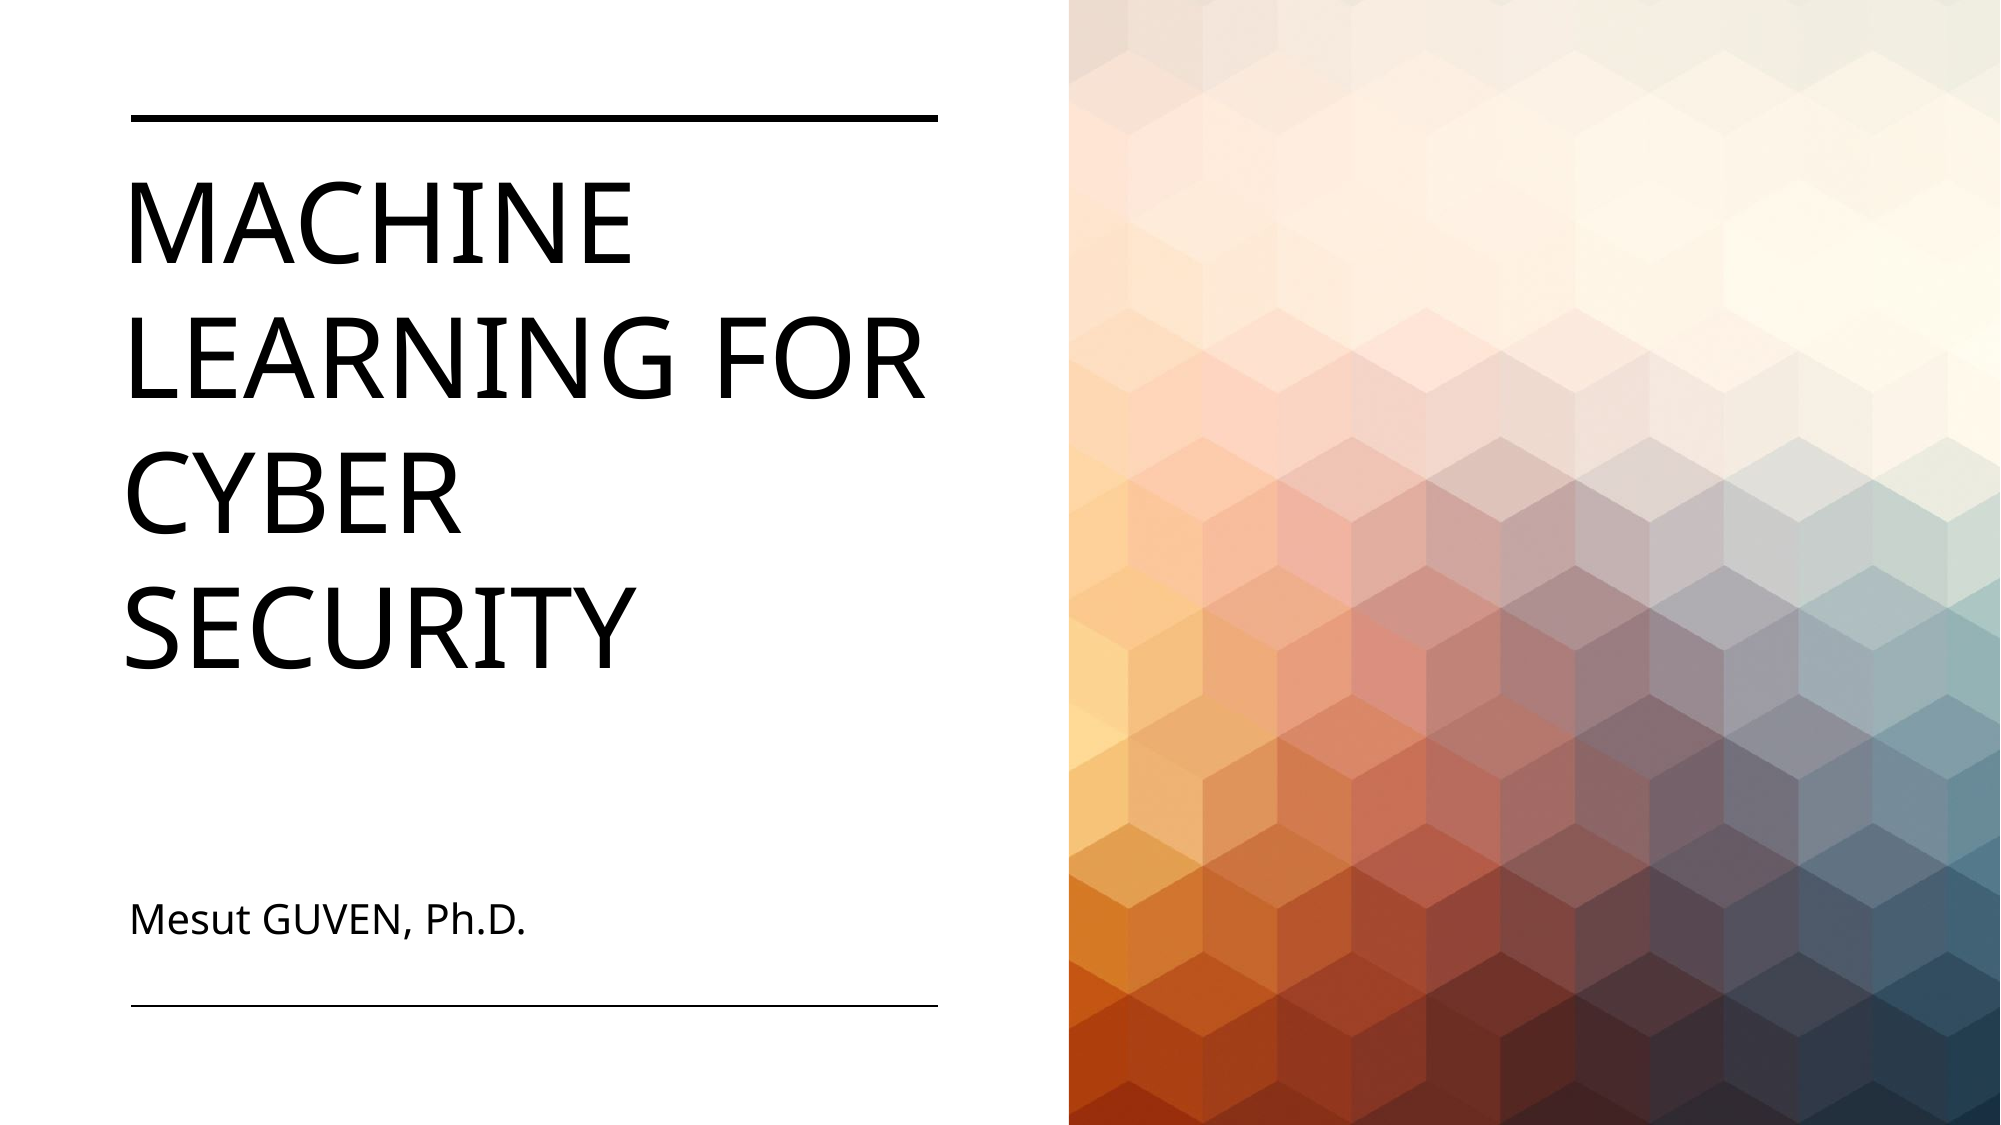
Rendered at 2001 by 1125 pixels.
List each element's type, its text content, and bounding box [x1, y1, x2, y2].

subtitle Mesut GUVEN, Ph.D. [114, 785, 911, 950]
picture [1068, 0, 2000, 1125]
text_box [0, 0, 1068, 1125]
title Machine Learning for Cyber Security [106, 143, 964, 778]
